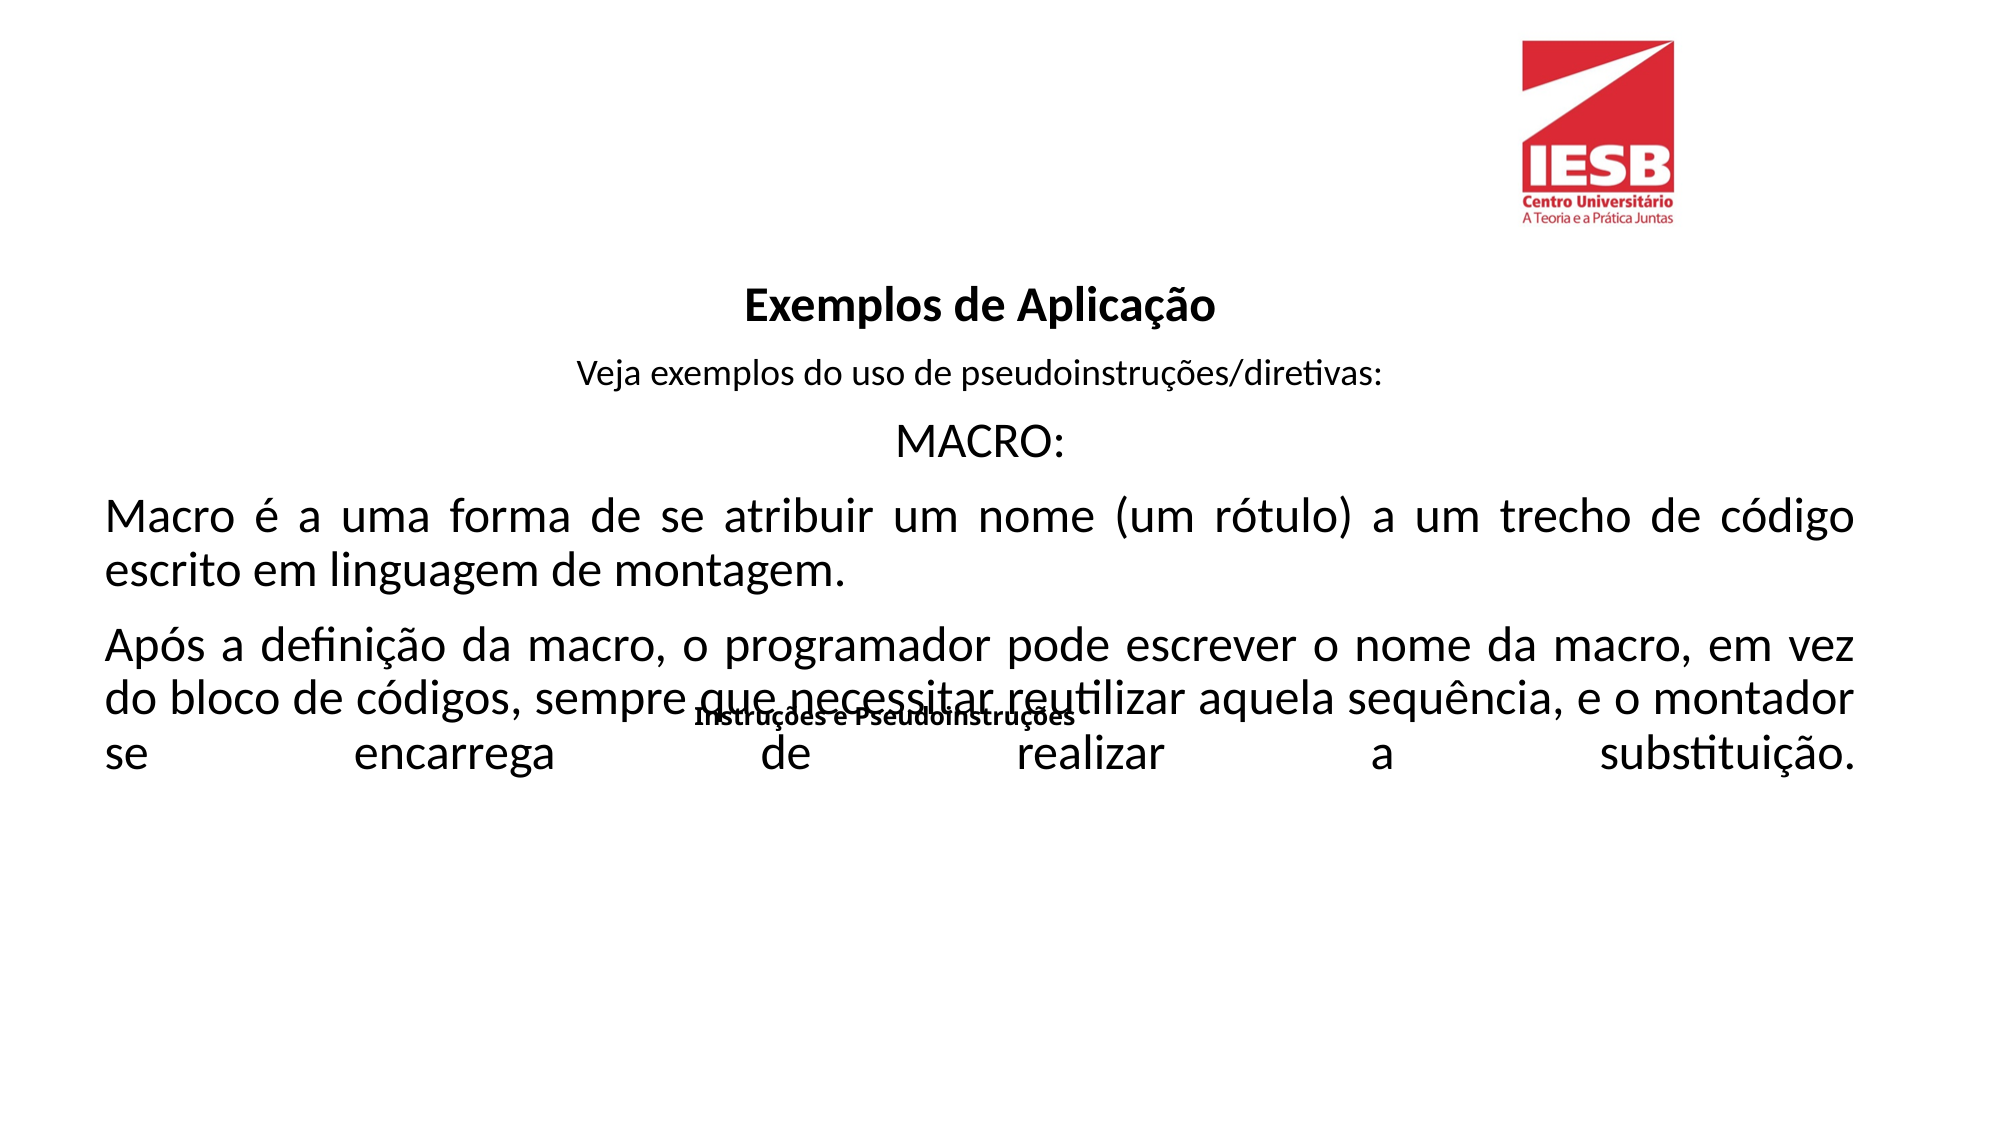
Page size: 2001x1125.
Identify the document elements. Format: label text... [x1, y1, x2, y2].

subtitle Exemplos de Aplicação Veja exemplos do uso de pseudoinstruções/diretivas: MACRO: Macro é a uma forma de se atribuir um nome (um rótulo) a um trecho de código escrito em linguagem de montagem. Após a definição da macro, o programador pode escrever o nome da macro, em vez do bloco de códigos, sempre que necessitar reutilizar aquela sequência, e o montador se encarrega de realizar a substituição. [89, 270, 1872, 1107]
picture [1496, 30, 1700, 235]
